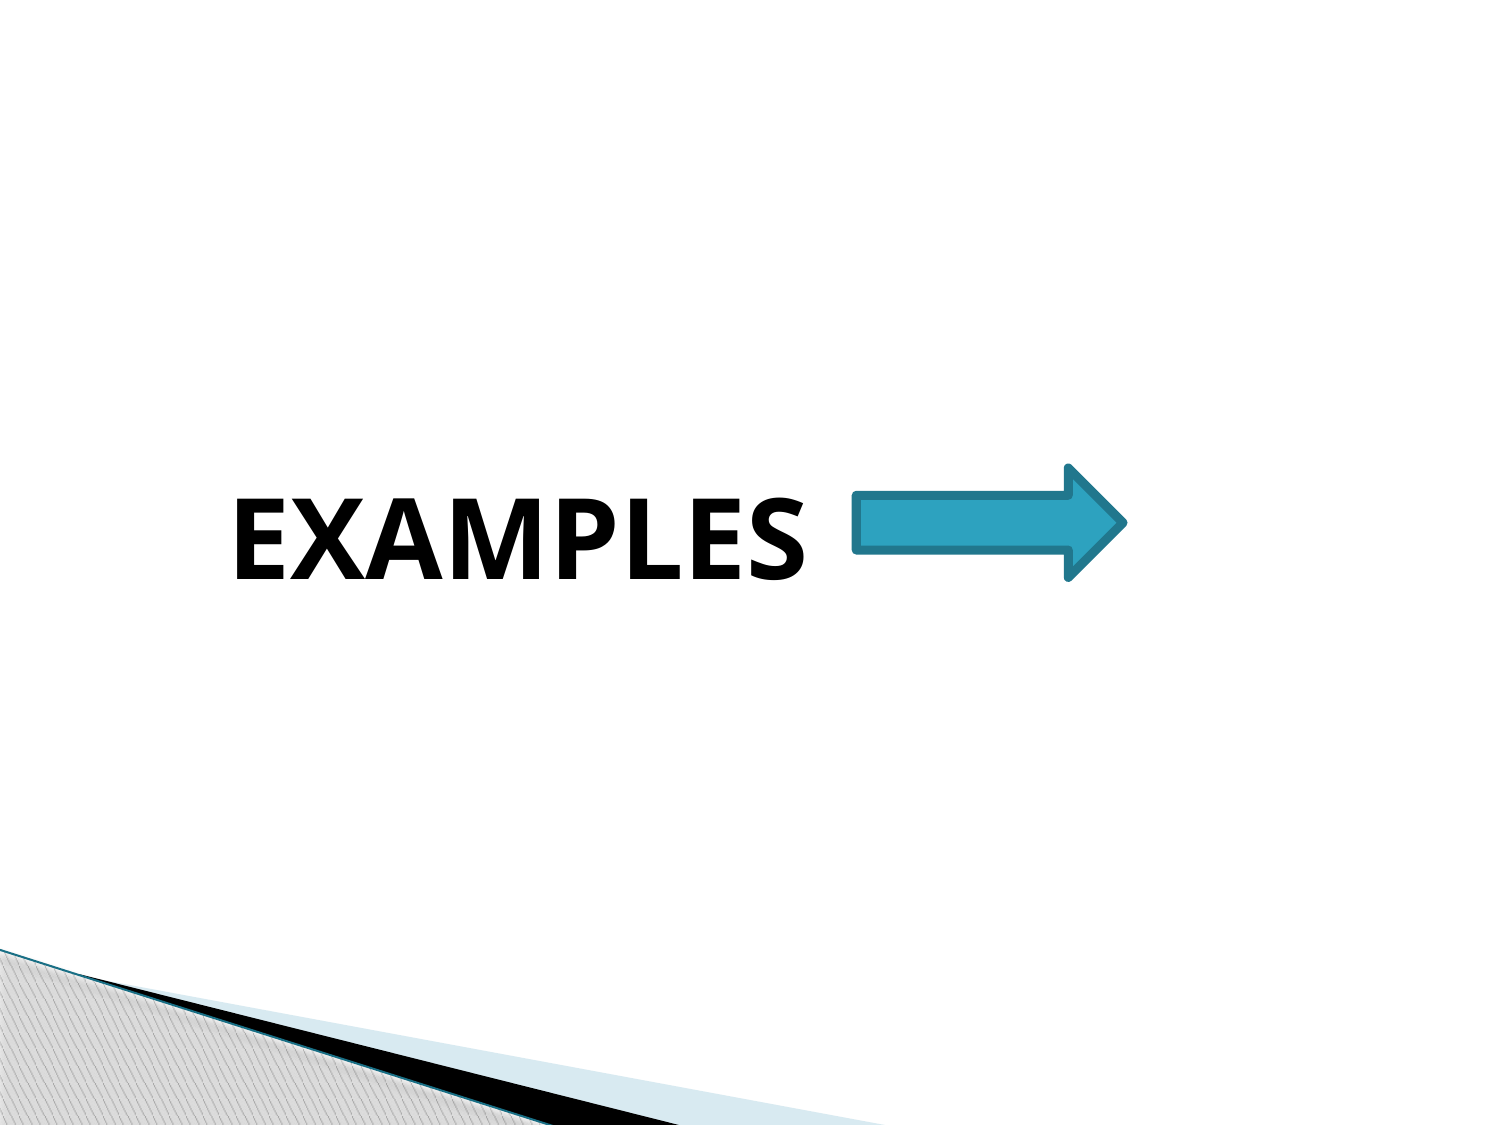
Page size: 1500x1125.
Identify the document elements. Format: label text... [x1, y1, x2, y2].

text_box [851, 463, 1128, 582]
list EXAMPLES [75, 243, 1425, 986]
